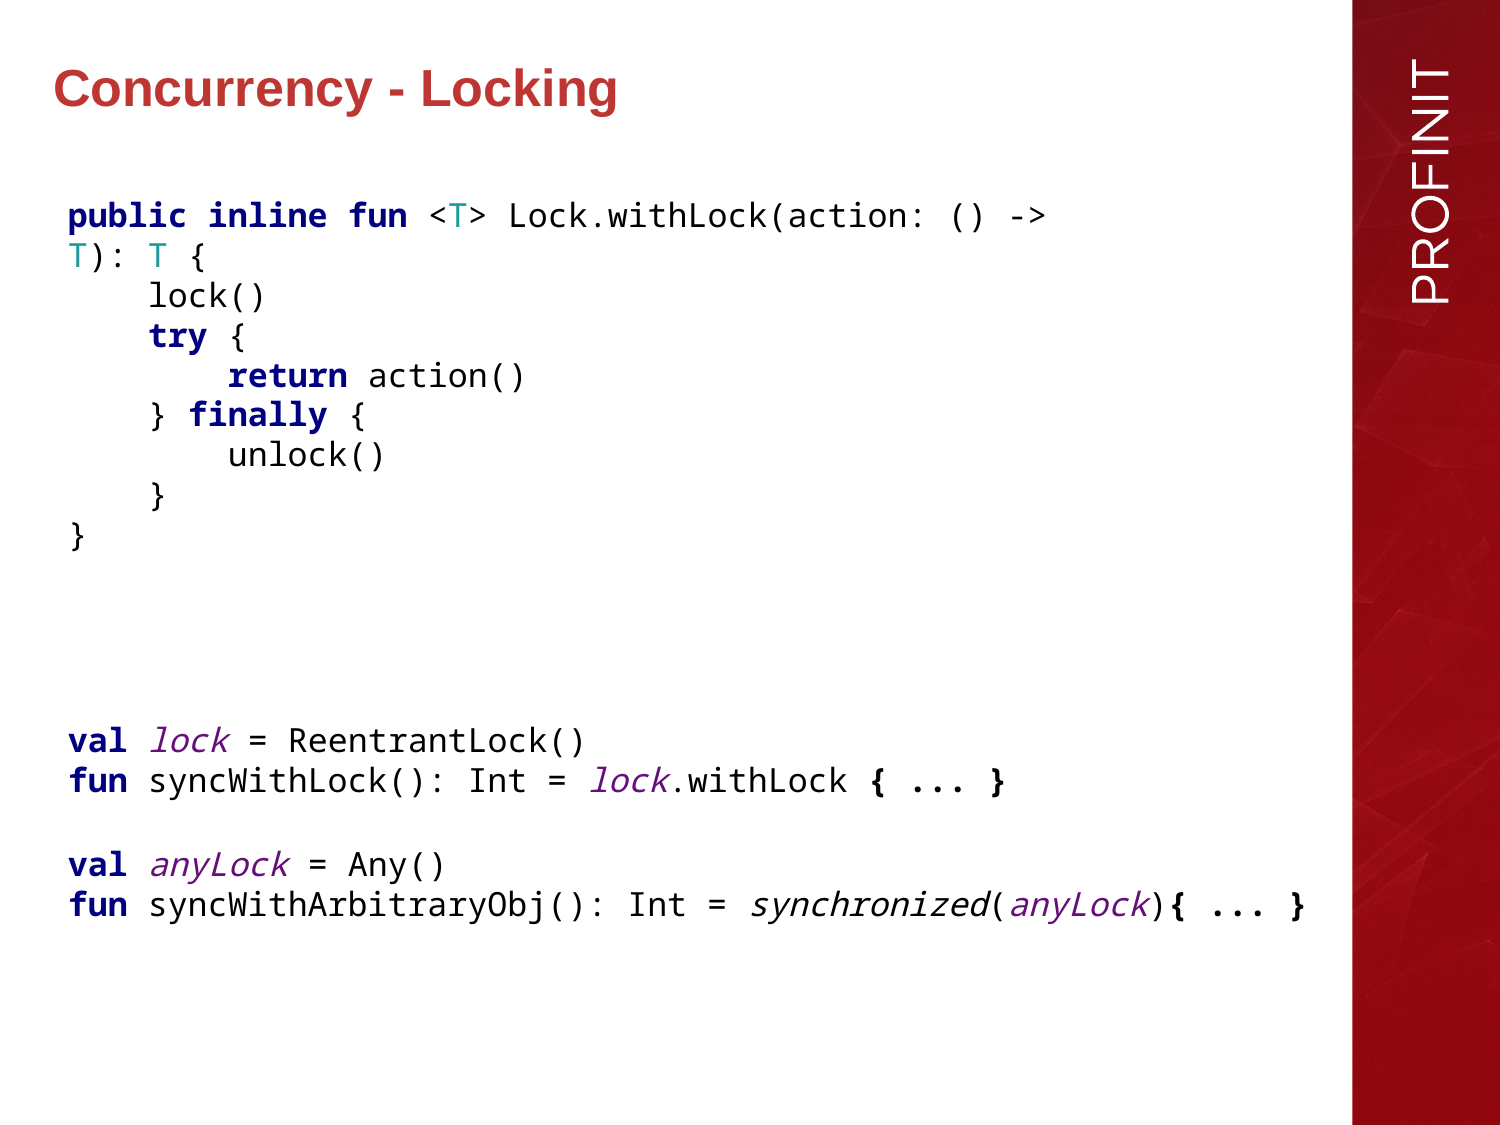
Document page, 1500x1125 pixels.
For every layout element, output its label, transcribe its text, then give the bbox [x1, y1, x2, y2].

text_box val lock = ReentrantLock() fun syncWithLock(): Int = lock.withLock { ... } val anyLock = Any() fun syncWithArbitraryObj(): Int = synchronized(anyLock){ ... } [53, 713, 1341, 929]
picture [1352, 0, 1500, 1125]
text_box Concurrency - Locking [53, 54, 1294, 114]
text_box public inline fun <T> Lock.withLock(action: () -> T): T { lock() try { return action() } finally { unlock() } } [53, 186, 1069, 561]
